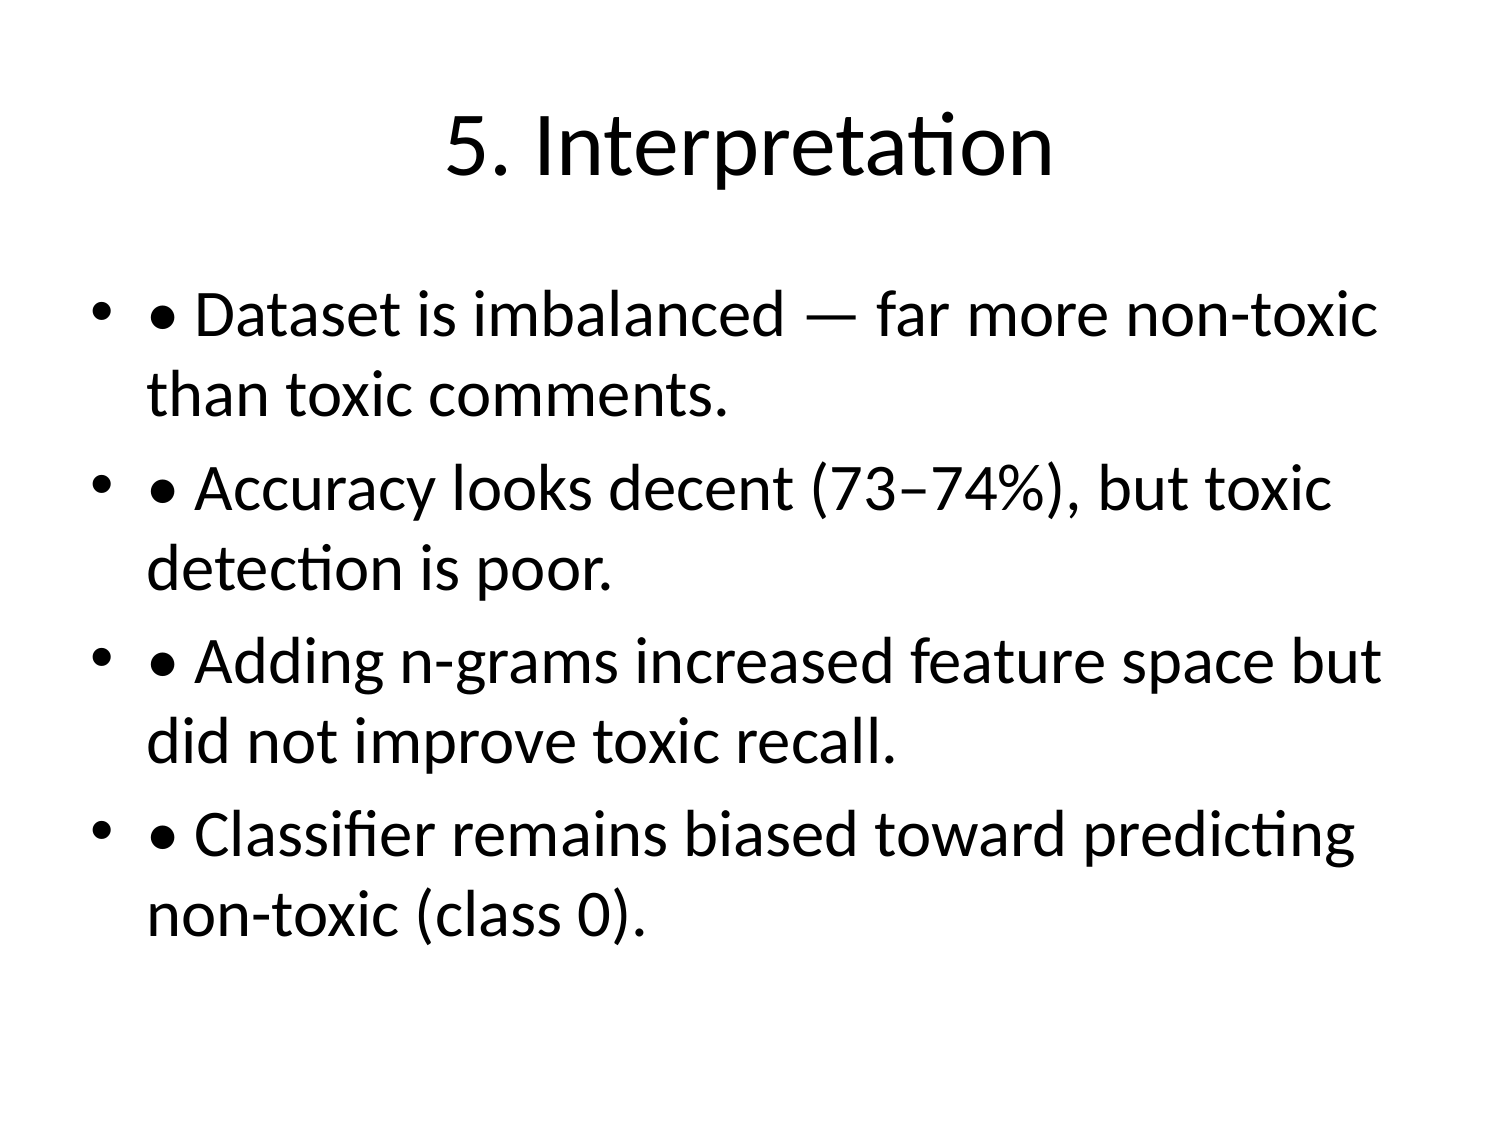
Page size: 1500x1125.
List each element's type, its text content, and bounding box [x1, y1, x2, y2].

title 5. Interpretation [75, 45, 1425, 233]
list • Dataset is imbalanced — far more non-toxic than toxic comments. • Accuracy looks decent (73–74%), but toxic detection is poor. • Adding n-grams increased feature space but did not improve toxic recall. • Classifier remains biased toward predicting non-toxic (class 0). [75, 262, 1425, 1005]
